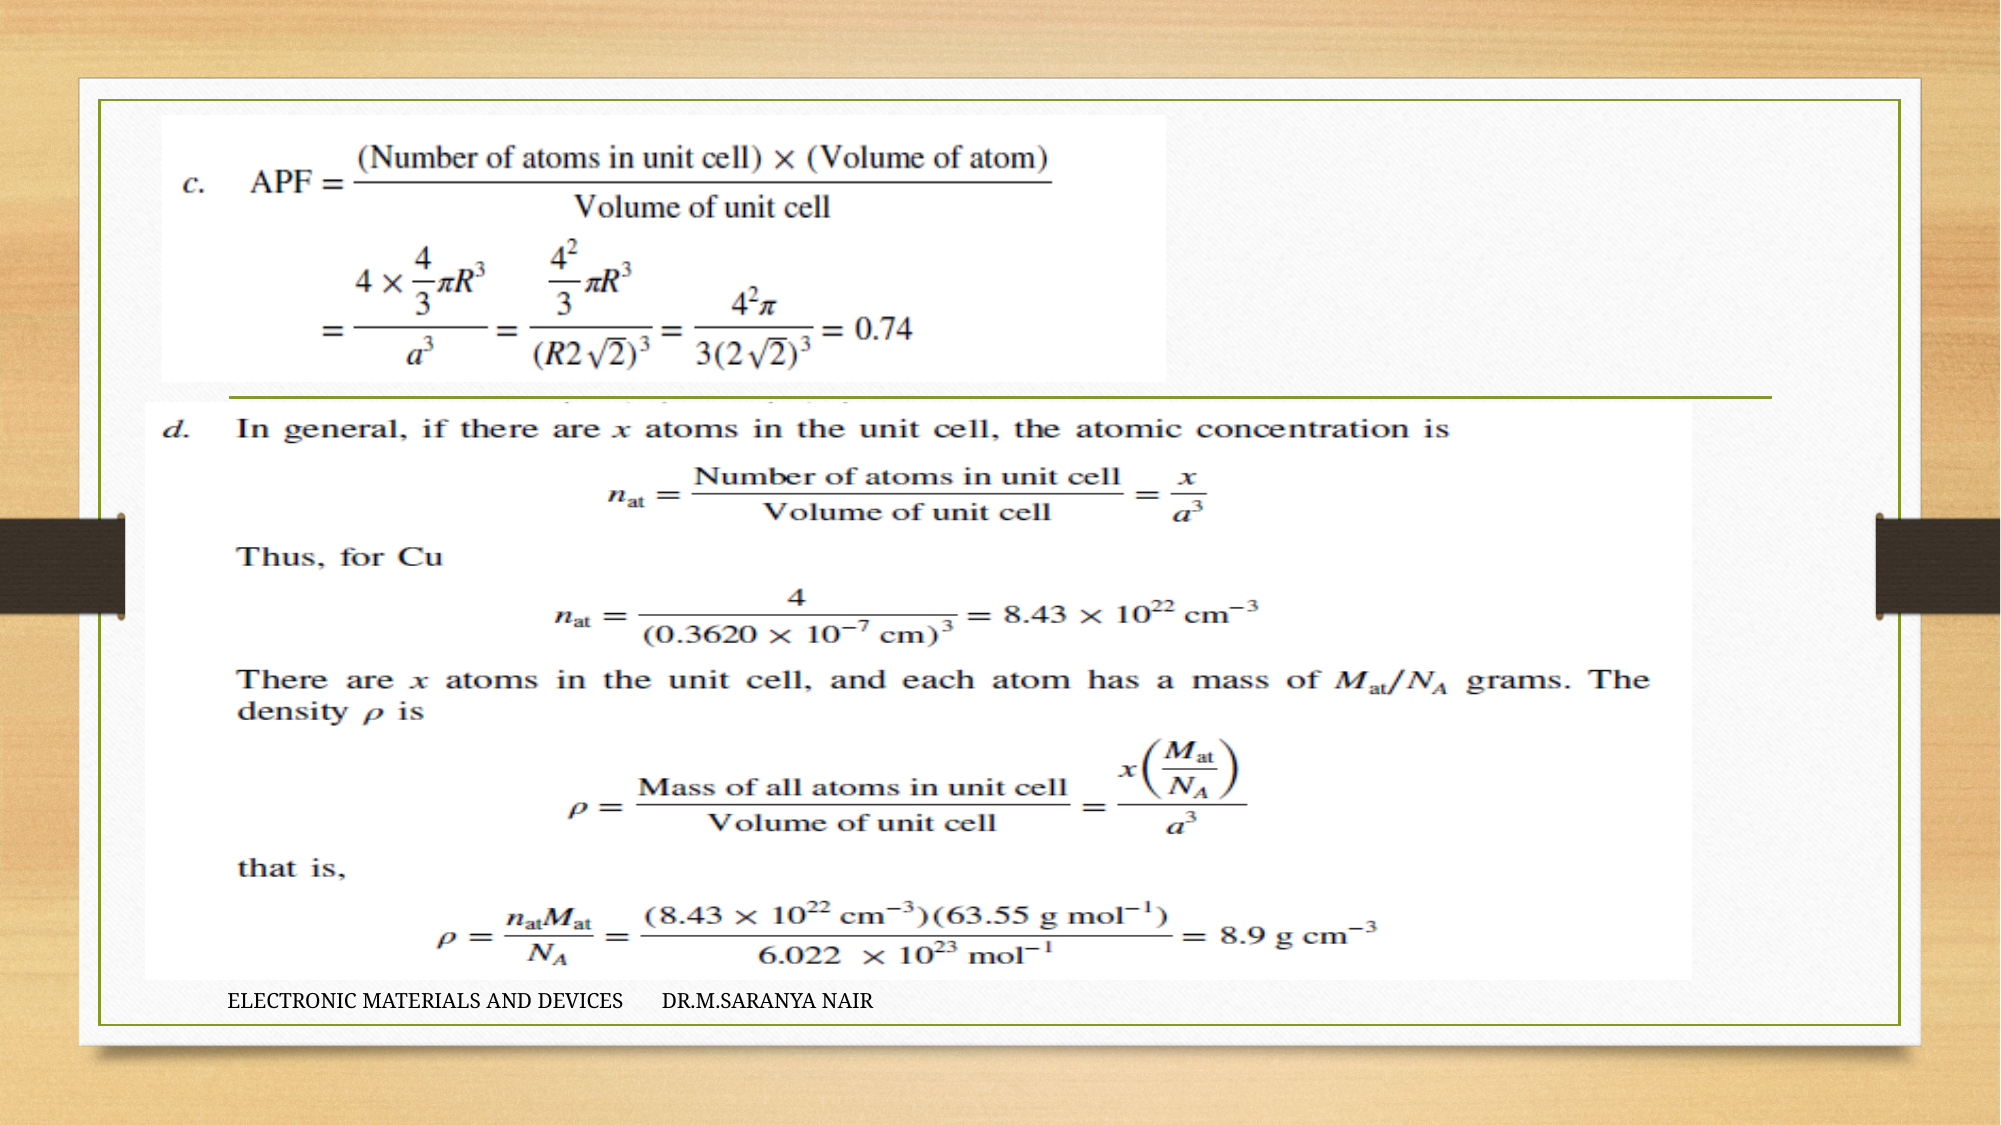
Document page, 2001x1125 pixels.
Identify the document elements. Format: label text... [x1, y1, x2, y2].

picture [0, 0, 2001, 1125]
footer ELECTRONIC MATERIALS AND DEVICES DR.M.SARANYA NAIR [212, 980, 1411, 1025]
